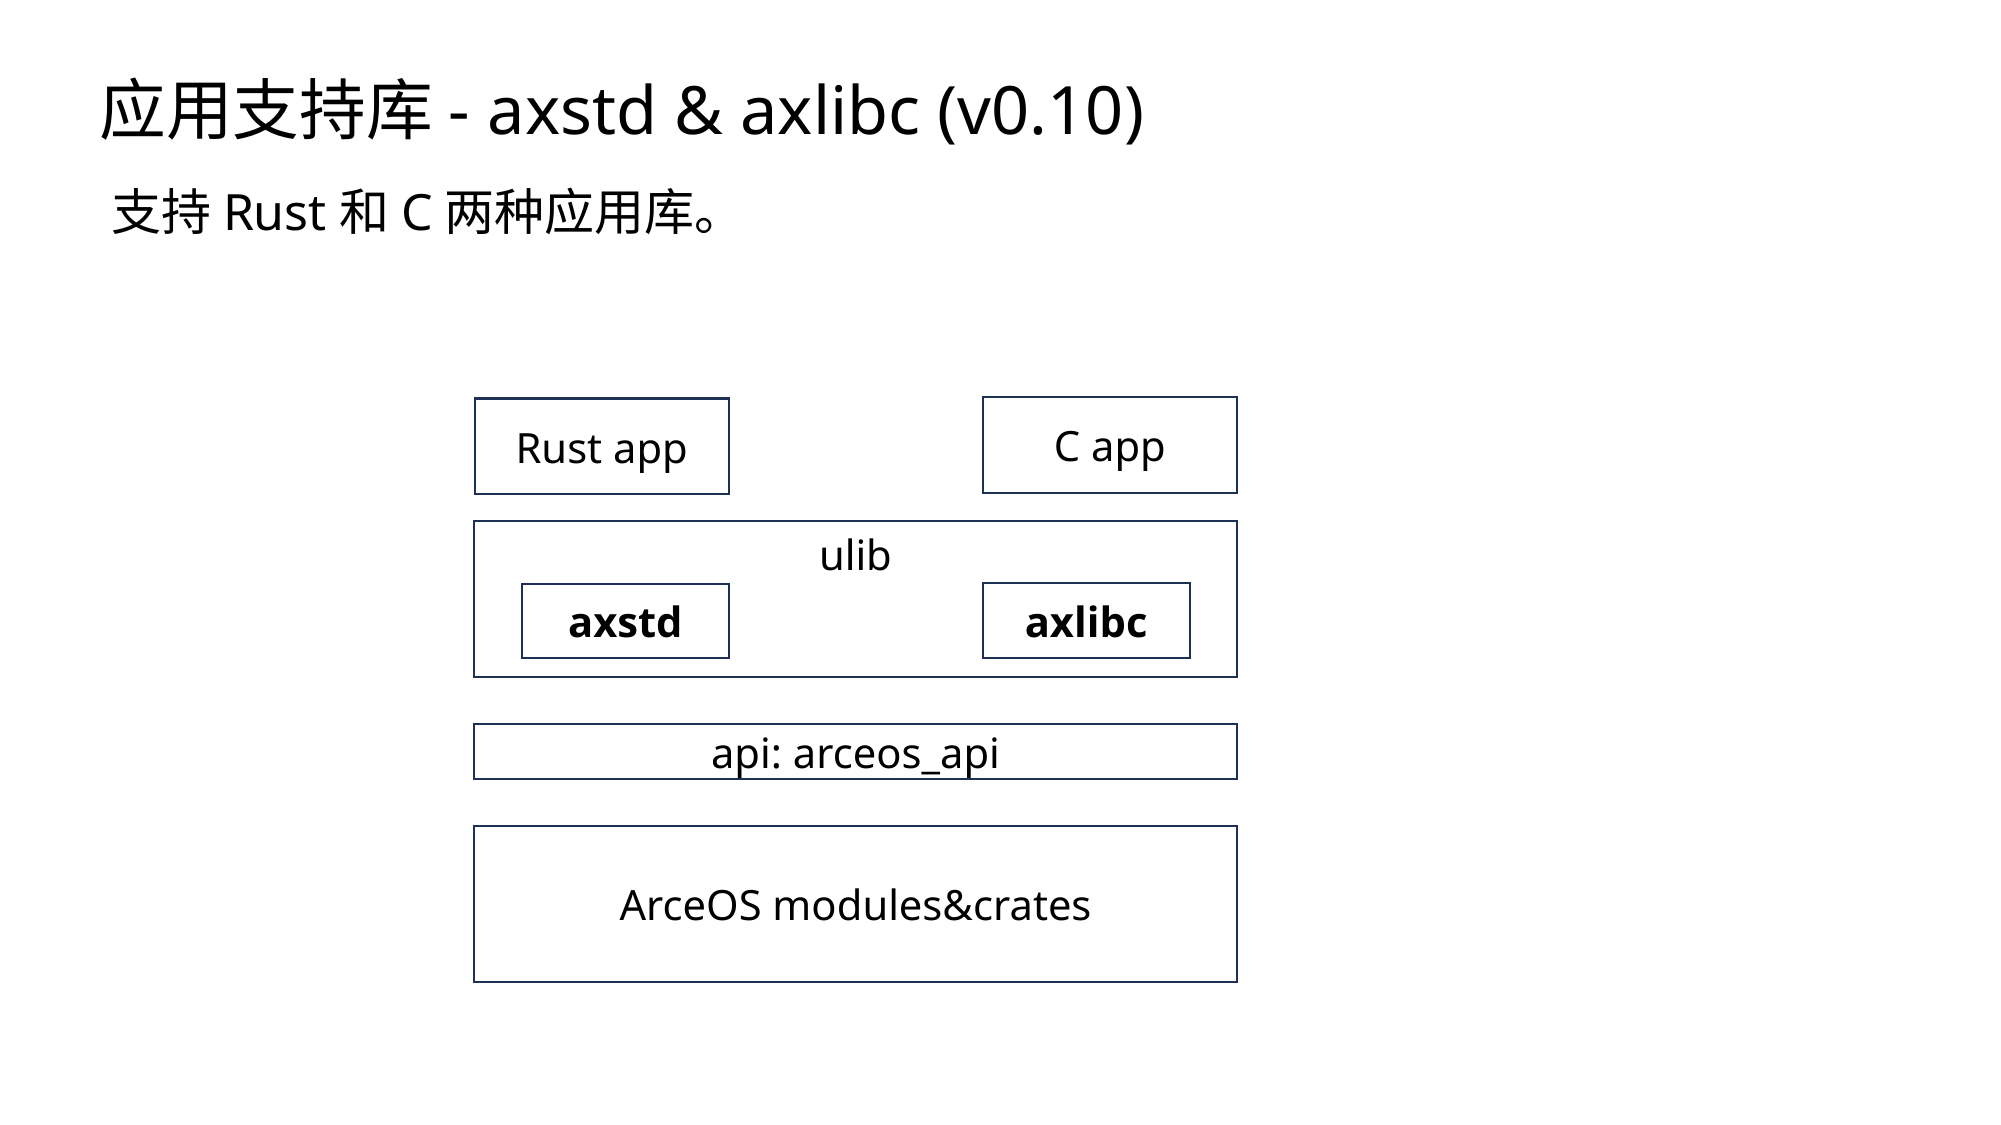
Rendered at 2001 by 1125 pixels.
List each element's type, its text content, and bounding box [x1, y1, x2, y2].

text_box C app [982, 396, 1238, 494]
text_box ArceOS modules&crates [473, 825, 1238, 983]
text_box 应用支持库- axstd & axlibc (v0.10) [84, 60, 1721, 156]
text_box axstd [521, 583, 730, 659]
text_box 支持Rust和C两种应用库。 [96, 172, 1503, 248]
text_box ulib [473, 520, 1238, 678]
text_box Rust app [474, 397, 730, 495]
text_box api: arceos_api [473, 723, 1238, 780]
text_box axlibc [982, 582, 1191, 659]
